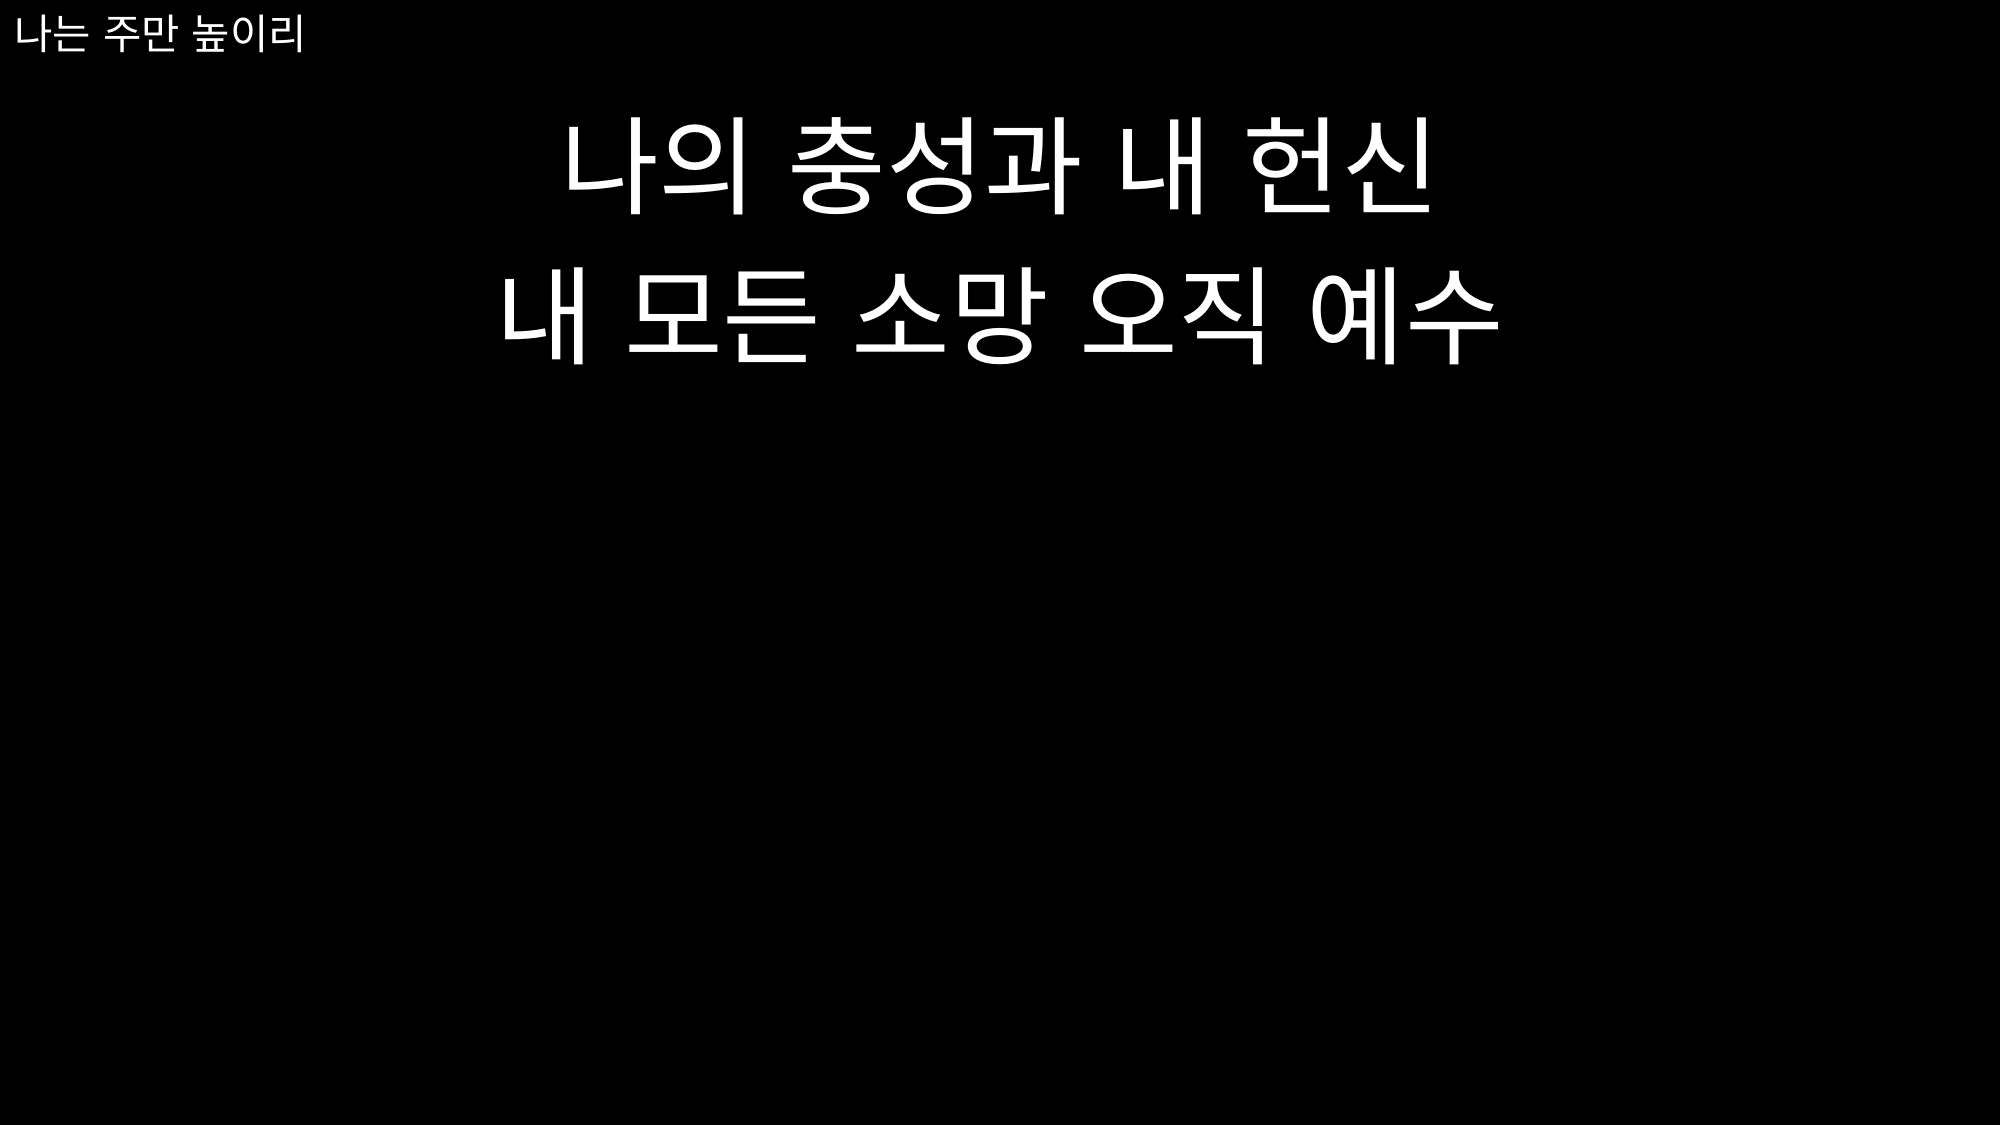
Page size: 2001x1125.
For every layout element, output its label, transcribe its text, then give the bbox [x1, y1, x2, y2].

subtitle 나의 충성과 내 헌신 내 모든 소망 오직 예수 [0, 0, 2000, 777]
